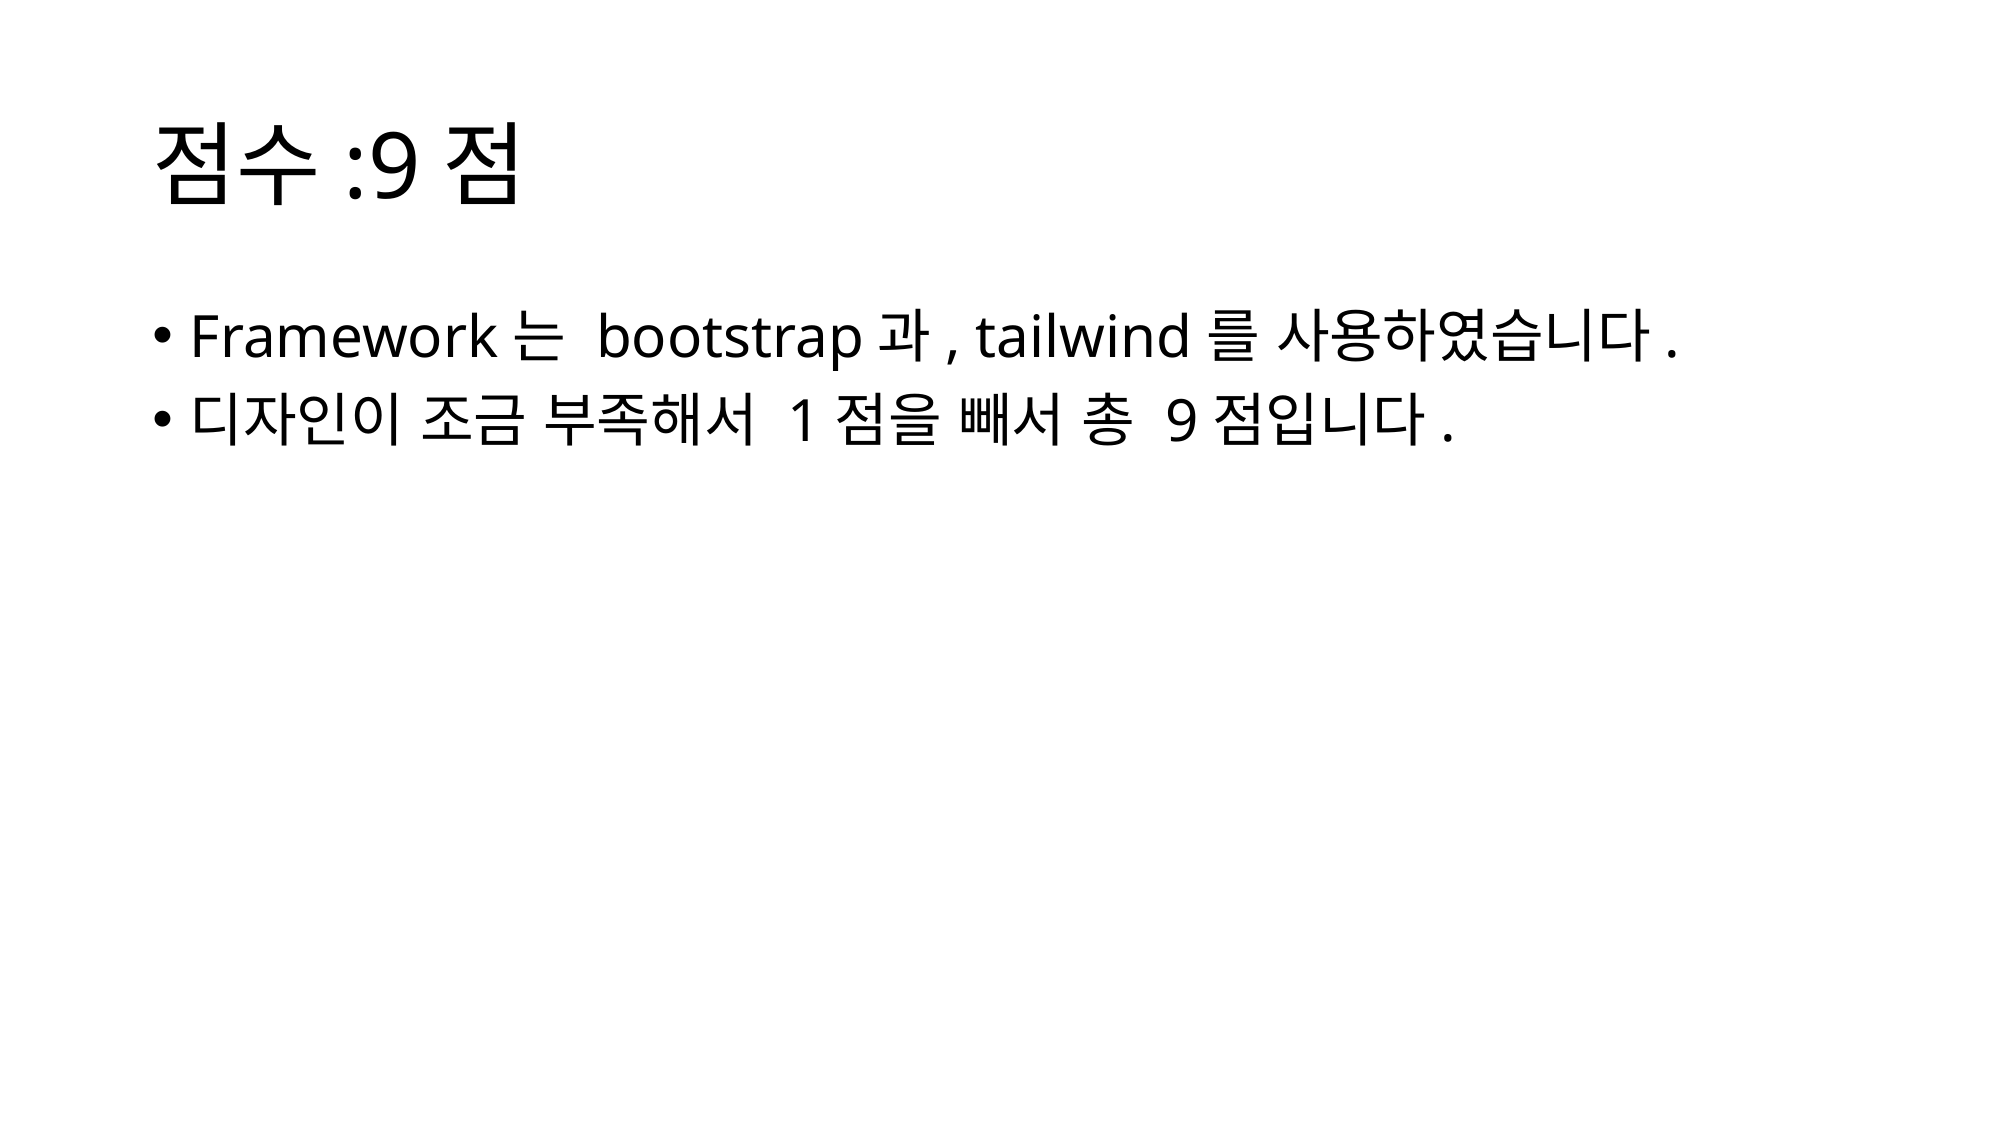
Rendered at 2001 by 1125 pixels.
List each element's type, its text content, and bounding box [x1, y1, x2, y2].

list Framework는 bootstrap과, tailwind를 사용하였습니다. 디자인이 조금 부족해서 1점을 빼서 총 9점입니다. [137, 299, 1863, 1014]
title 점수:9점 [137, 59, 1863, 278]
